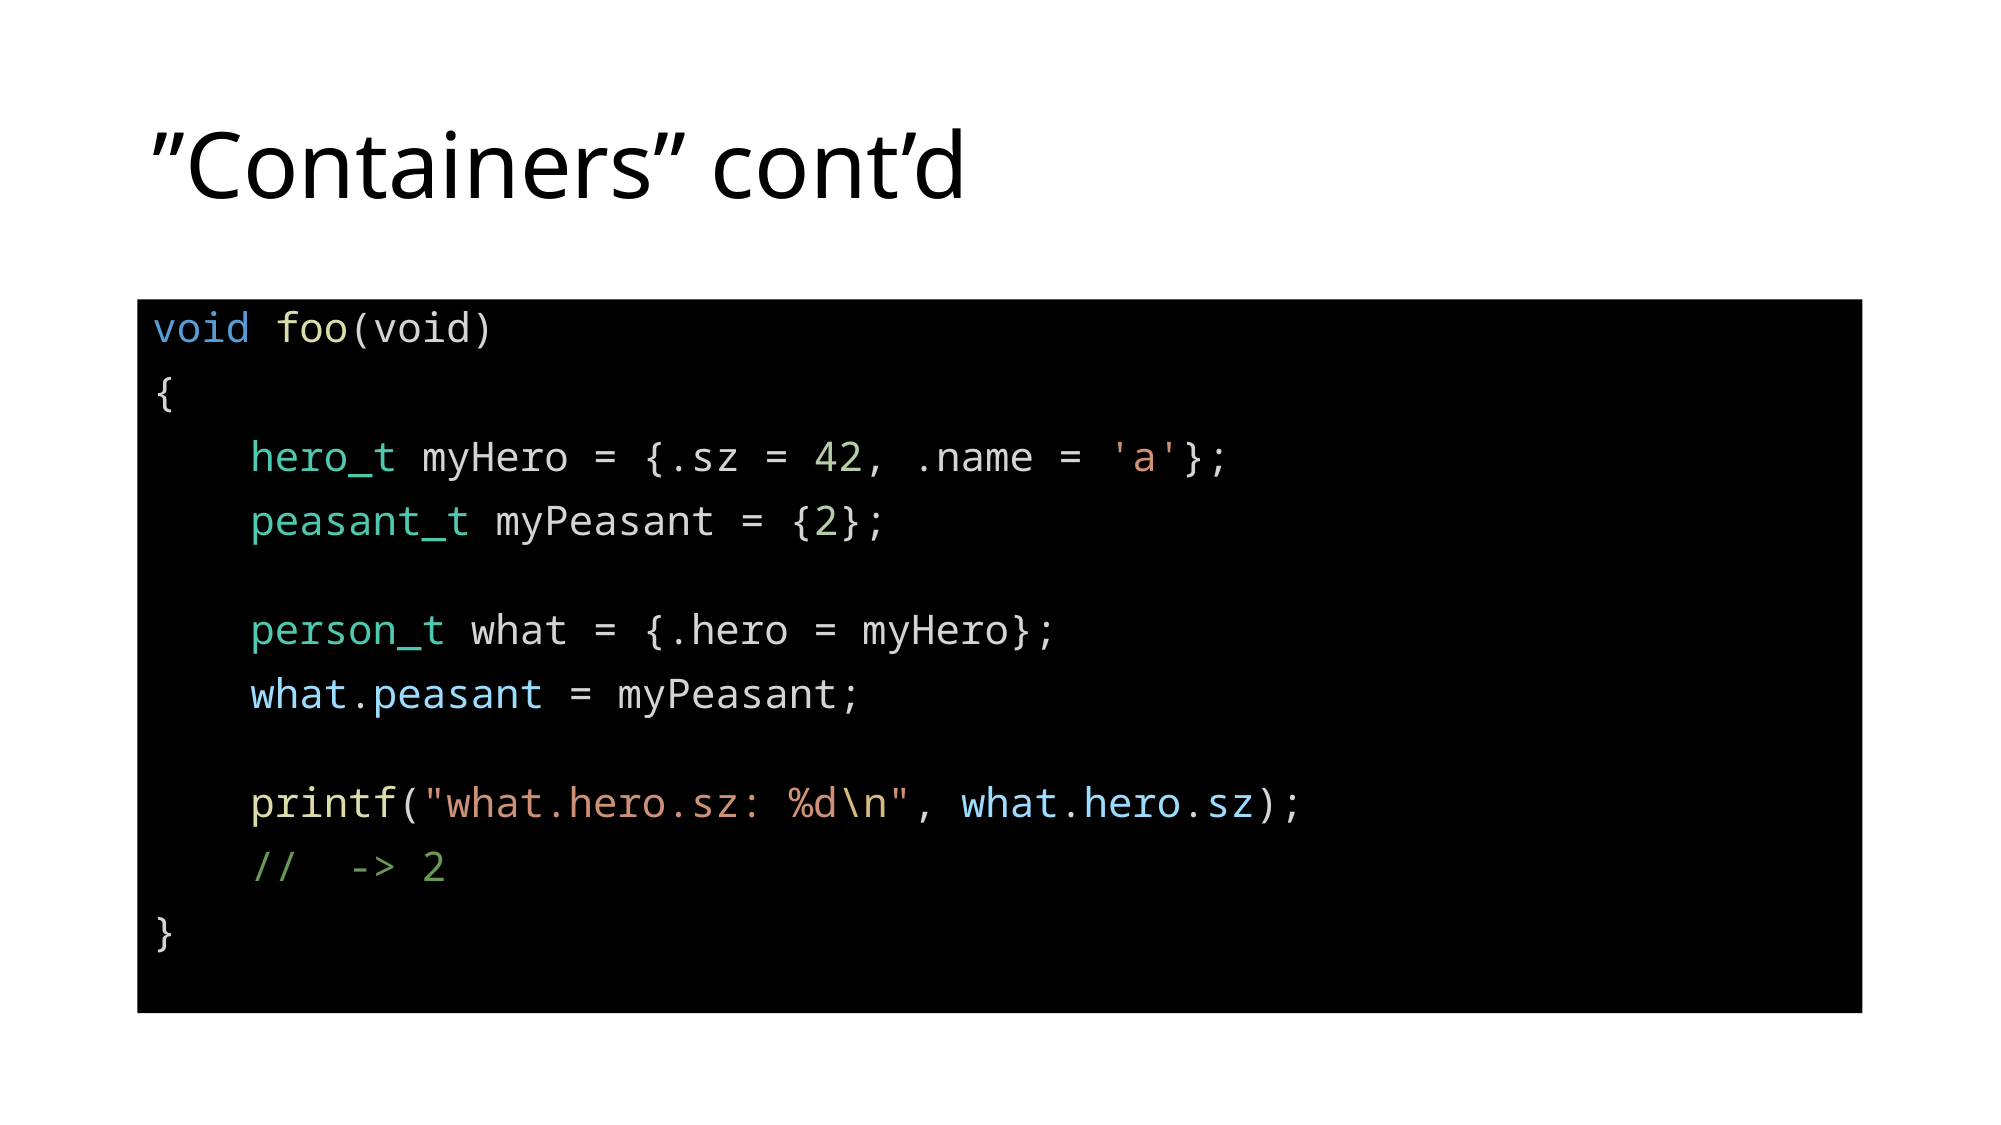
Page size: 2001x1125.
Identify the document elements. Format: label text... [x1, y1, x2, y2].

title ”Containers” cont’d [137, 59, 1863, 278]
list void foo(void) { hero_t myHero = {.sz = 42, .name = 'a'}; peasant_t myPeasant = {2}; person_t what = {.hero = myHero}; what.peasant = myPeasant; printf("what.hero.sz: %d\n", what.hero.sz); // -> 2 } [137, 299, 1863, 1014]
